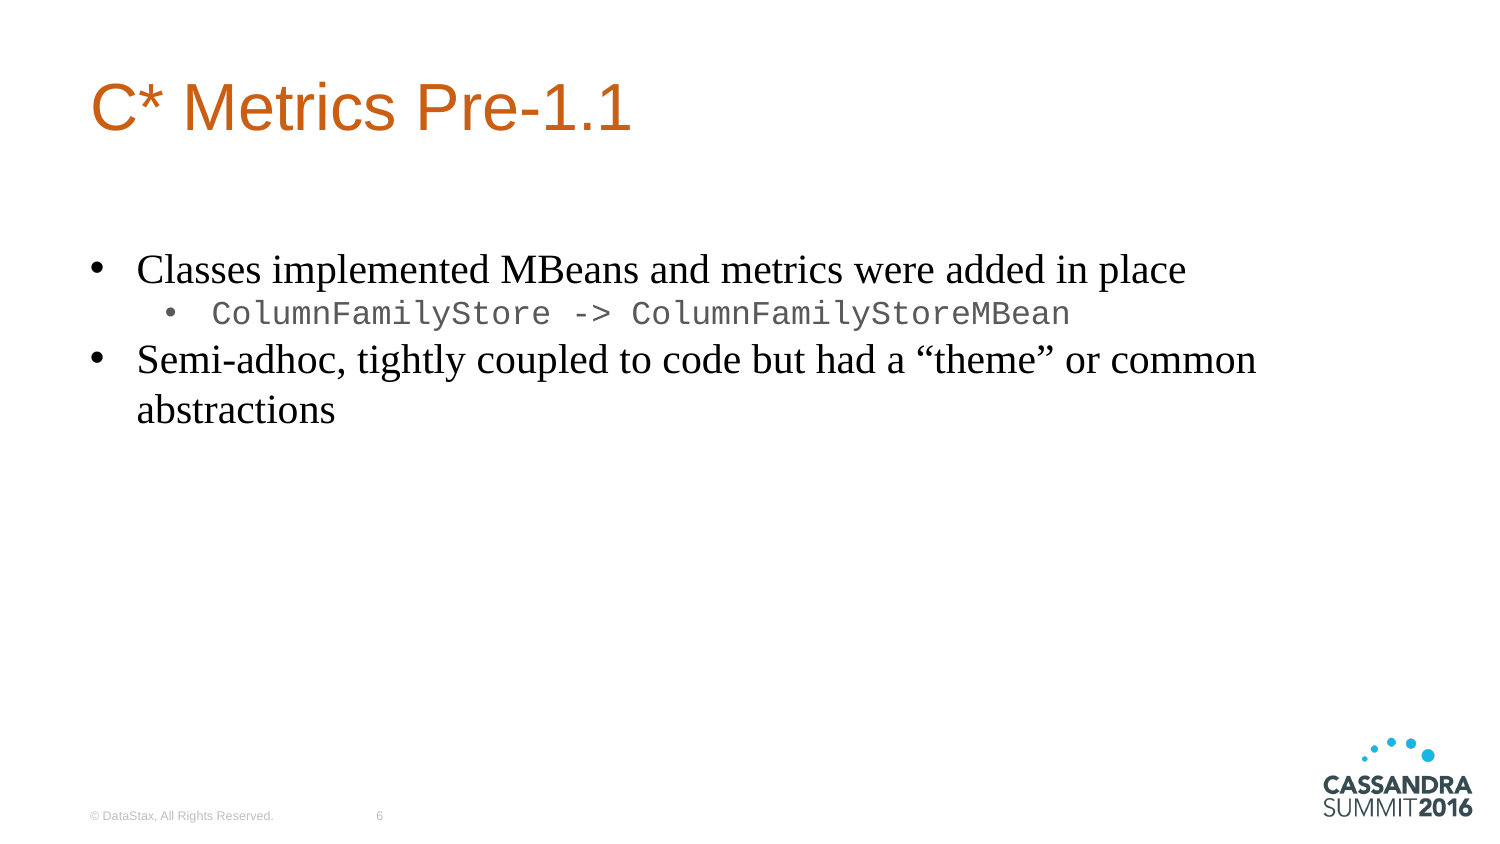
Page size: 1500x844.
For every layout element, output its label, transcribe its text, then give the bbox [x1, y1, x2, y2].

slide_number 6 [346, 793, 414, 839]
footer © DataStax, All Rights Reserved. [75, 793, 337, 839]
picture [1320, 734, 1475, 819]
text_box Classes implemented MBeans and metrics were added in place ColumnFamilyStore -> ColumnFamilyStoreMBean Semi-adhoc, tightly coupled to code but had a “theme” or common abstractions [74, 234, 1425, 440]
title C* Metrics Pre-1.1 [75, 33, 1425, 175]
